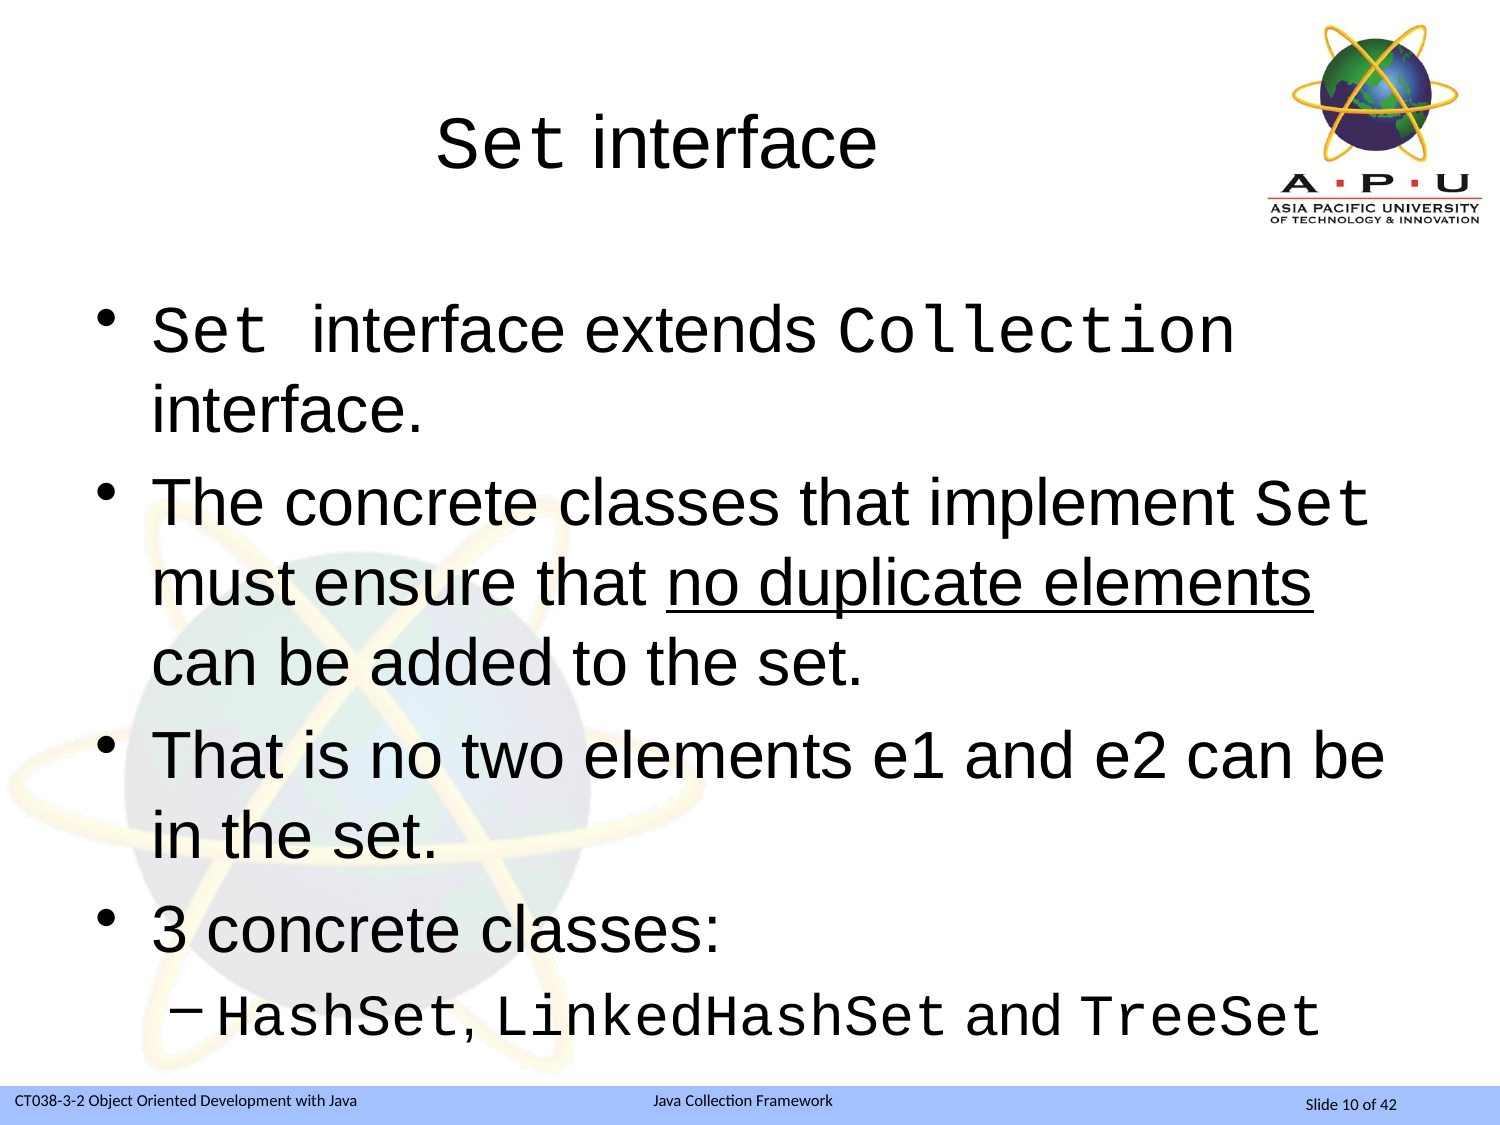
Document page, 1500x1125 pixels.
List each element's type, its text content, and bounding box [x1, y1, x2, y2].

picture [1251, 0, 1500, 249]
list Set interface extends Collection interface. The concrete classes that implement Set must ensure that no duplicate elements can be added to the set. That is no two elements e1 and e2 can be in the set. 3 concrete classes: HashSet, LinkedHashSet and TreeSet [79, 278, 1430, 1021]
title Set interface [79, 45, 1235, 233]
